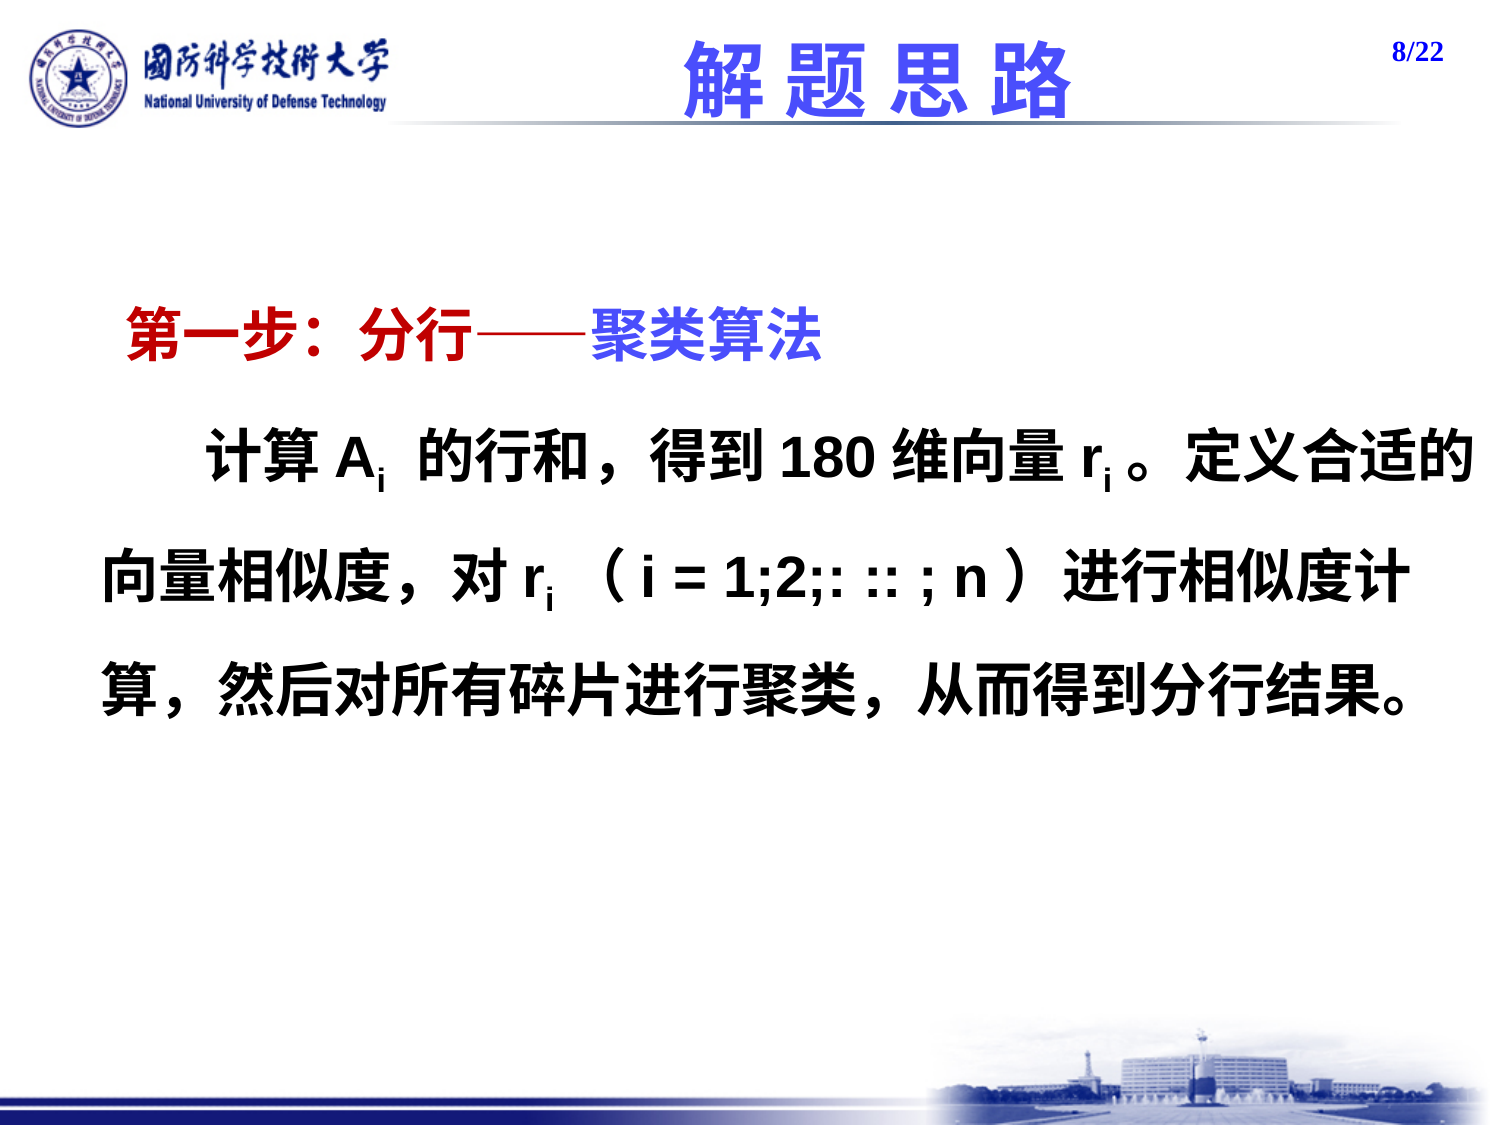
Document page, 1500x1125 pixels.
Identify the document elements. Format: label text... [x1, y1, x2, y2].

title 解 题 思 路 [352, 29, 1404, 126]
picture [0, 0, 1500, 1125]
list 第一步：分行——聚类算法 计算Ai 的行和，得到180维向量ri。定义合适的向量相似度，对ri（i = 1;2;: :: ; n）进行相似度计算，然后对所有碎片进行聚类，从而得到分行结果。 [29, 255, 1500, 823]
